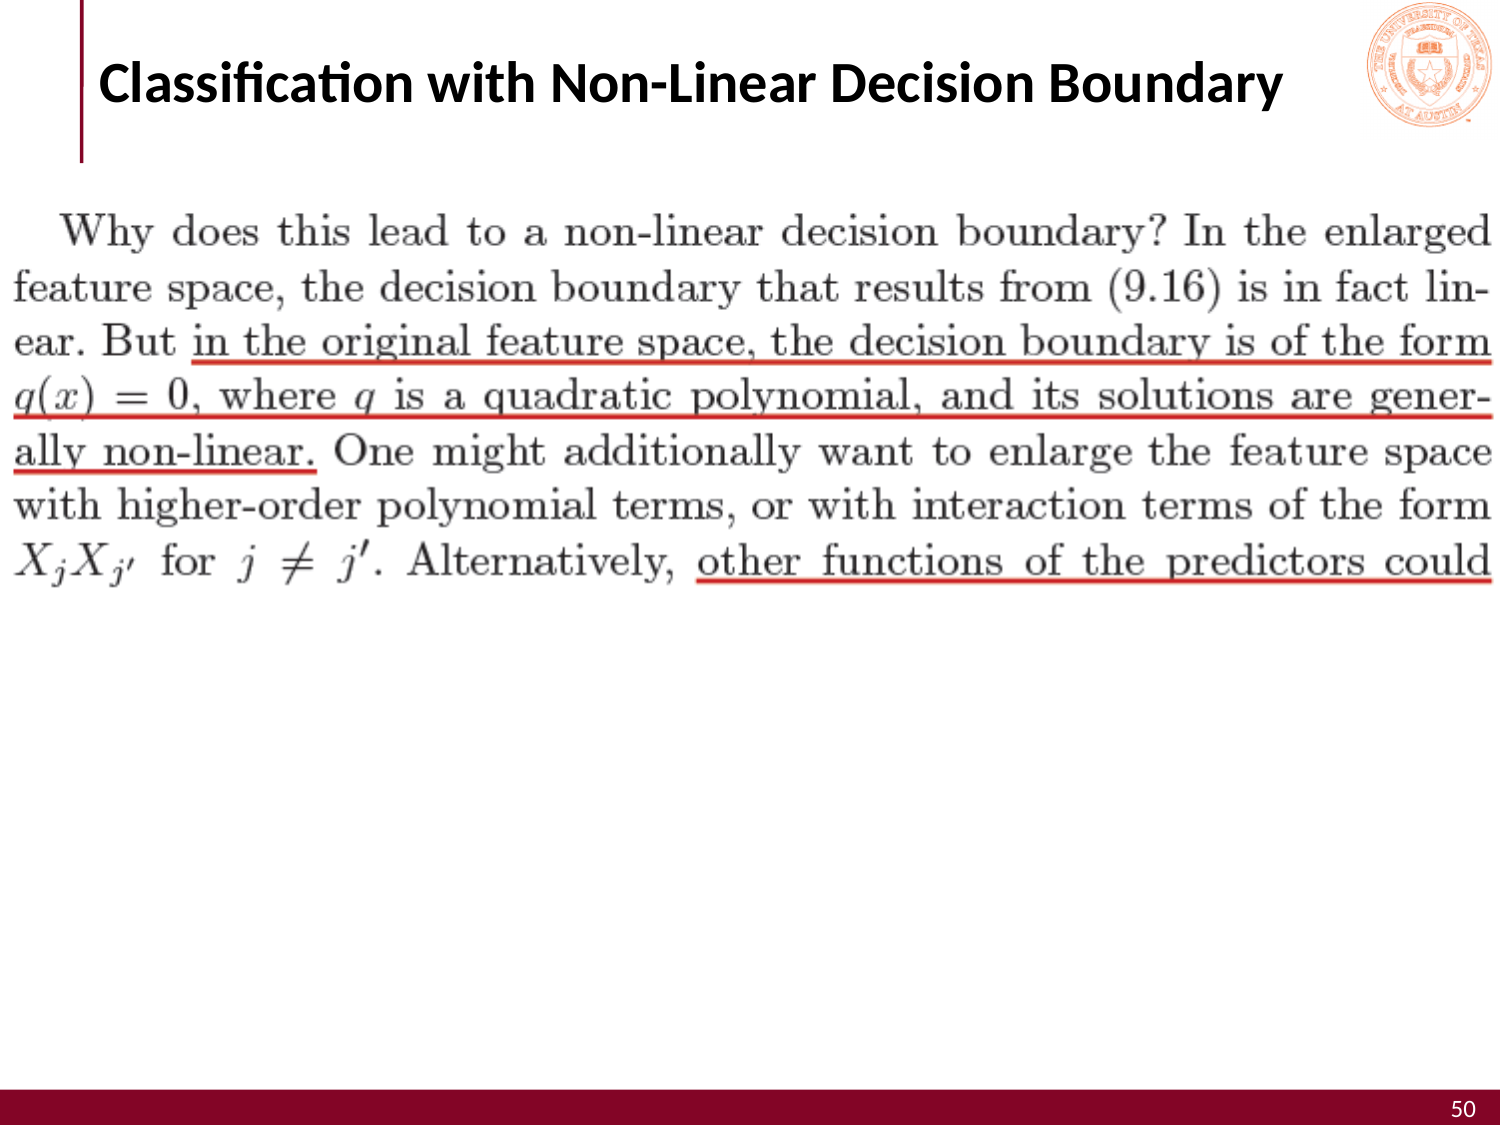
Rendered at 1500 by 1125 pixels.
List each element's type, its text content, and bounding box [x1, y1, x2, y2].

picture [1360, 0, 1498, 140]
title Classification with Non-Linear Decision Boundary [84, 37, 1380, 122]
slide_number 50 [1141, 1077, 1492, 1125]
picture [0, 203, 1500, 591]
